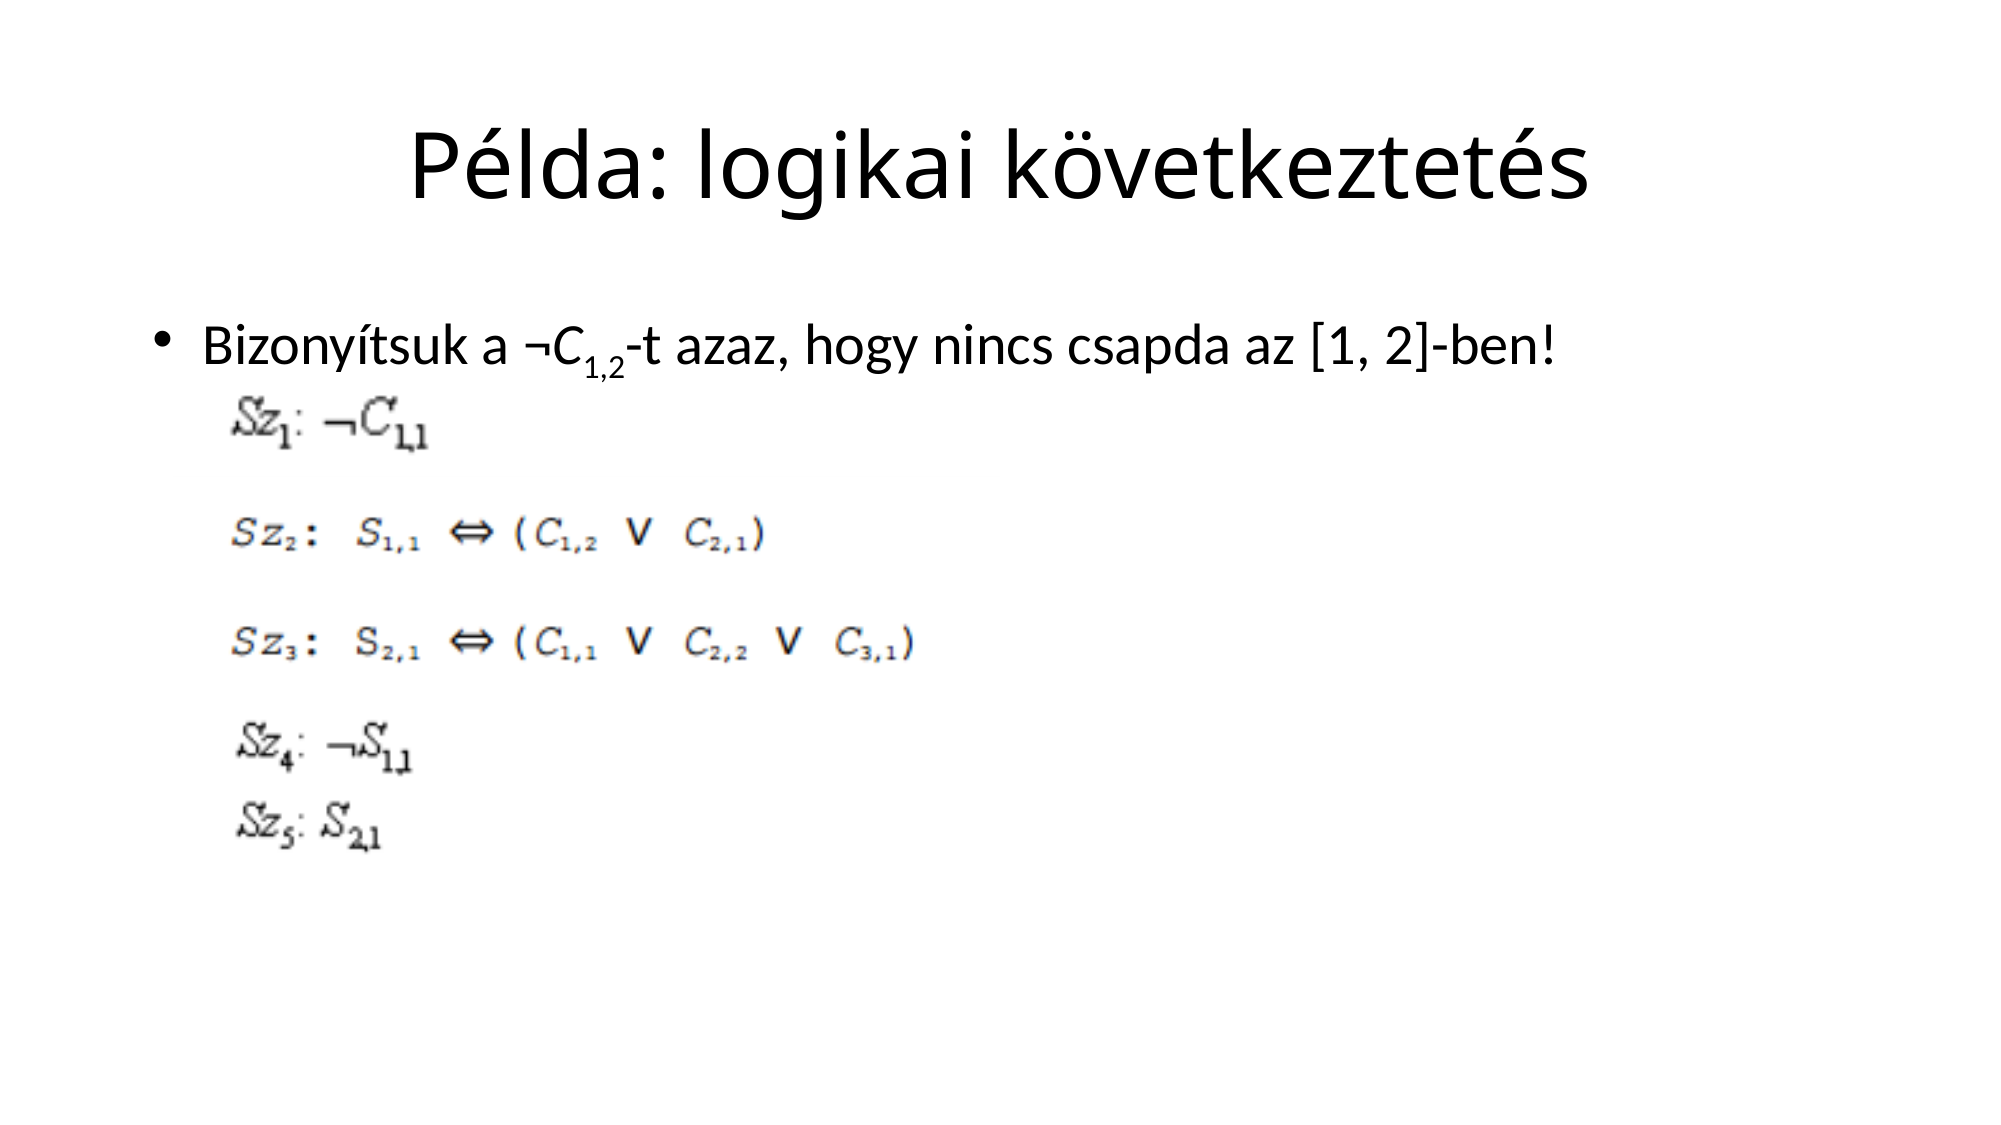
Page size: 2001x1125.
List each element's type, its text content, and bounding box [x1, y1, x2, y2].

picture [172, 372, 1001, 886]
list Bizonyítsuk a ¬C1,2-t azaz, hogy nincs csapda az [1, 2]-ben! [137, 299, 1863, 1014]
title Példa: logikai következtetés [137, 59, 1863, 278]
